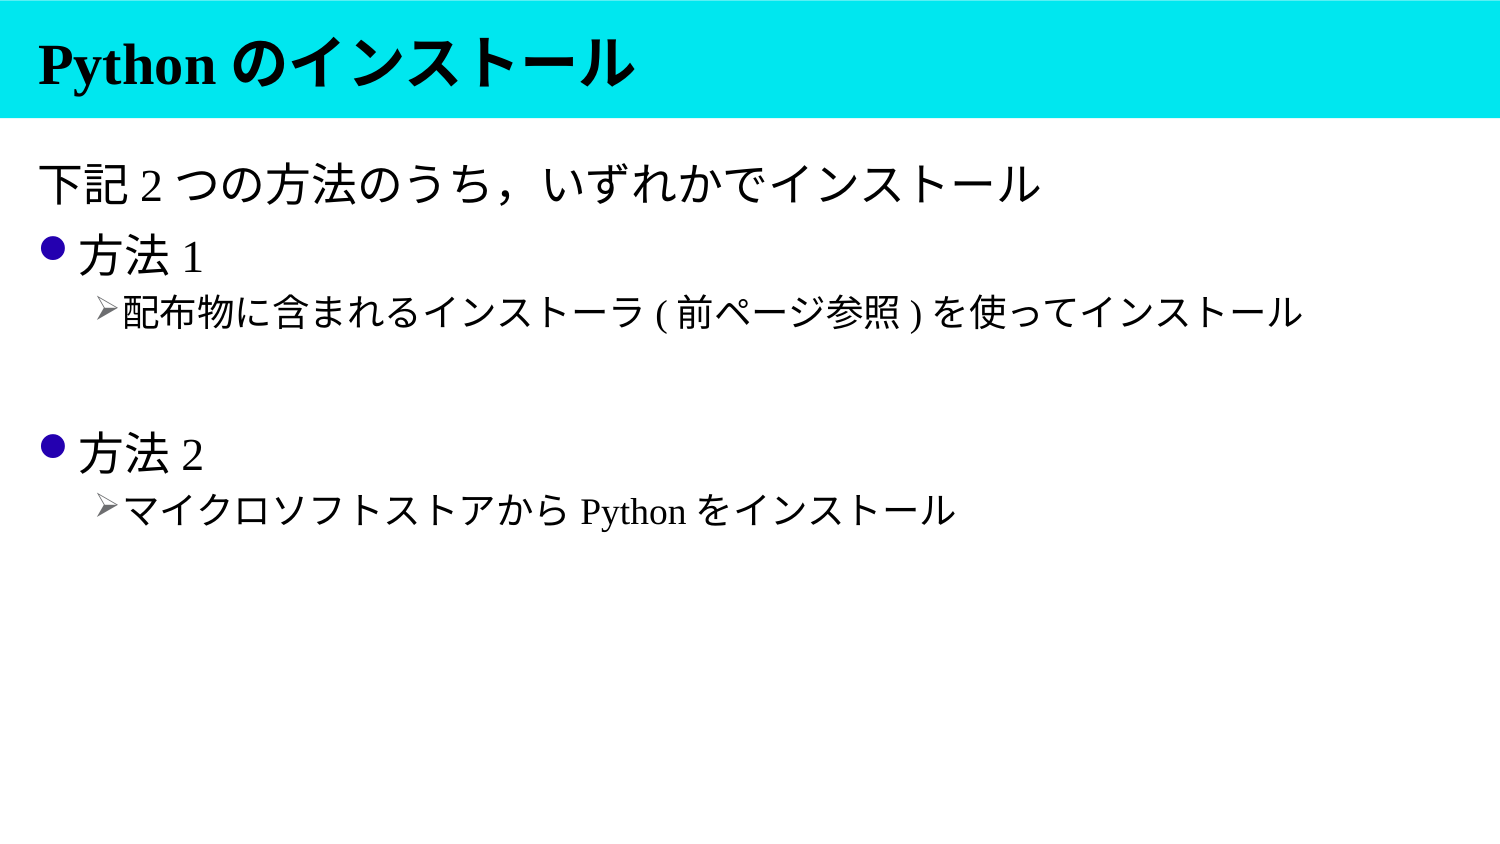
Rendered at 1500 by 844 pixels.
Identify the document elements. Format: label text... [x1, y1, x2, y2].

list 下記2つの方法のうち，いずれかでインストール 方法1 配布物に含まれるインストーラ(前ページ参照)を使ってインストール 方法2 マイクロソフトストアからPythonをインストール [37, 155, 1462, 778]
title Pythonのインストール [38, 0, 1136, 113]
